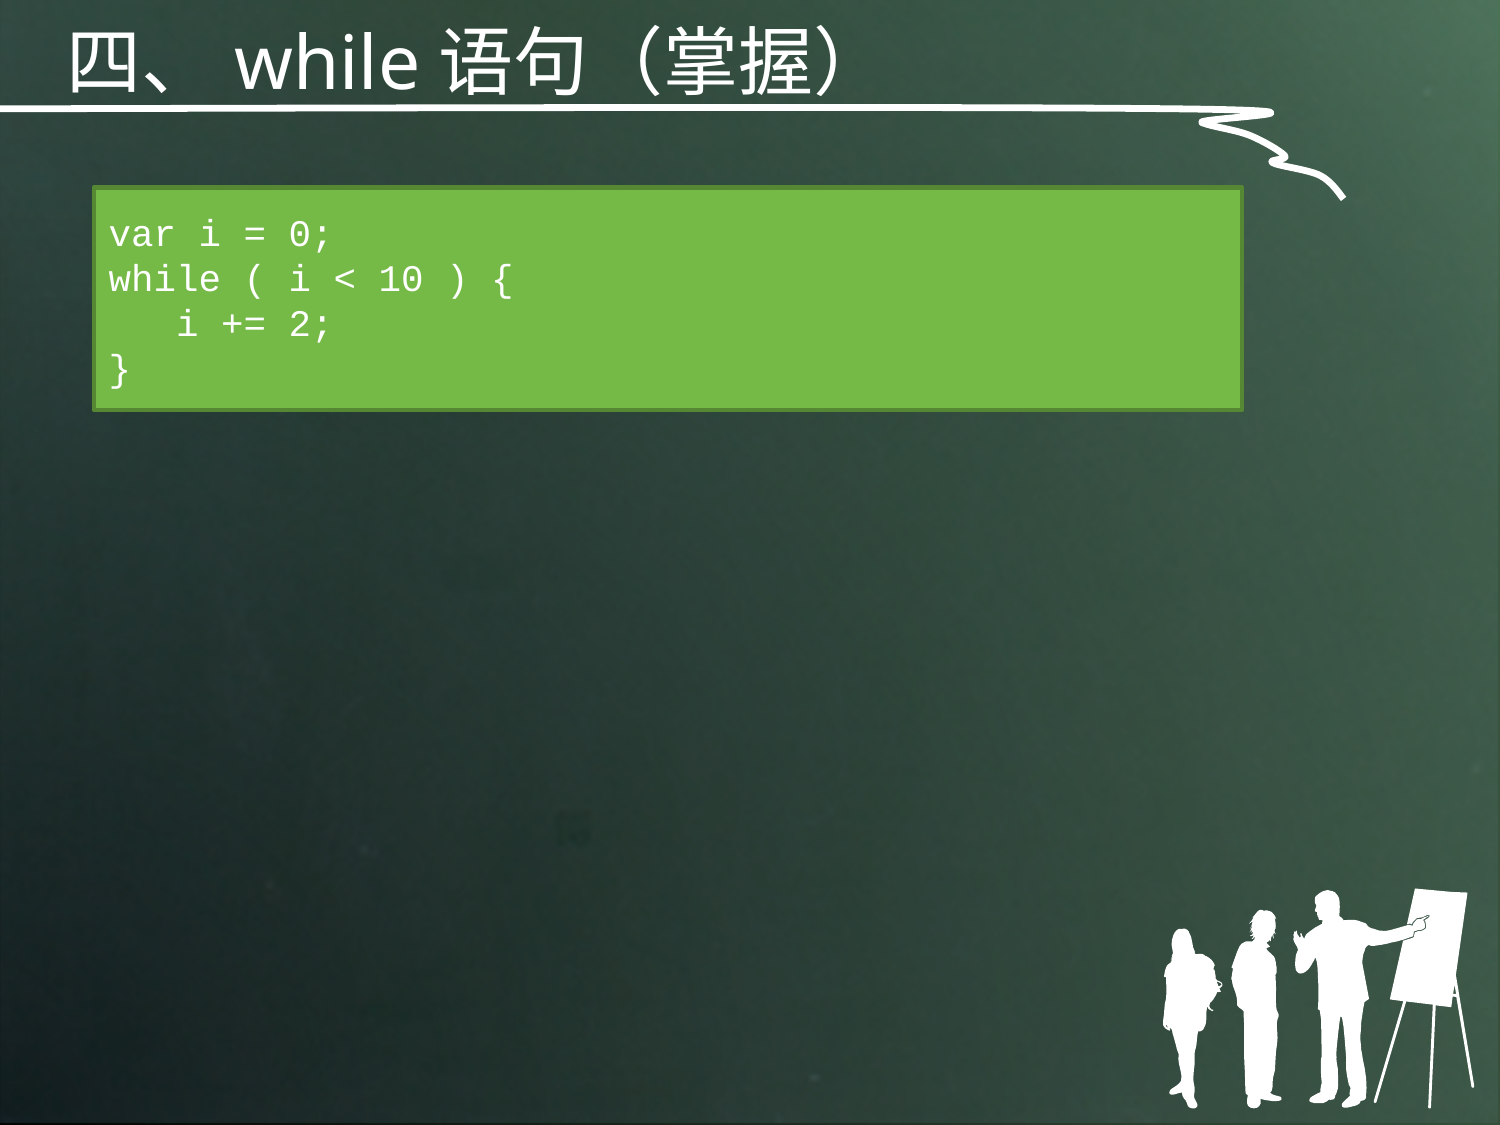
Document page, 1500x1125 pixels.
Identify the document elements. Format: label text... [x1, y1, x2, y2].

text_box var i = 0; while ( i < 10 ) { i += 2; } [92, 185, 1244, 412]
title 四、while语句（掌握） [51, 23, 1365, 96]
picture [0, 0, 1500, 1125]
text_box [0, 107, 1344, 199]
